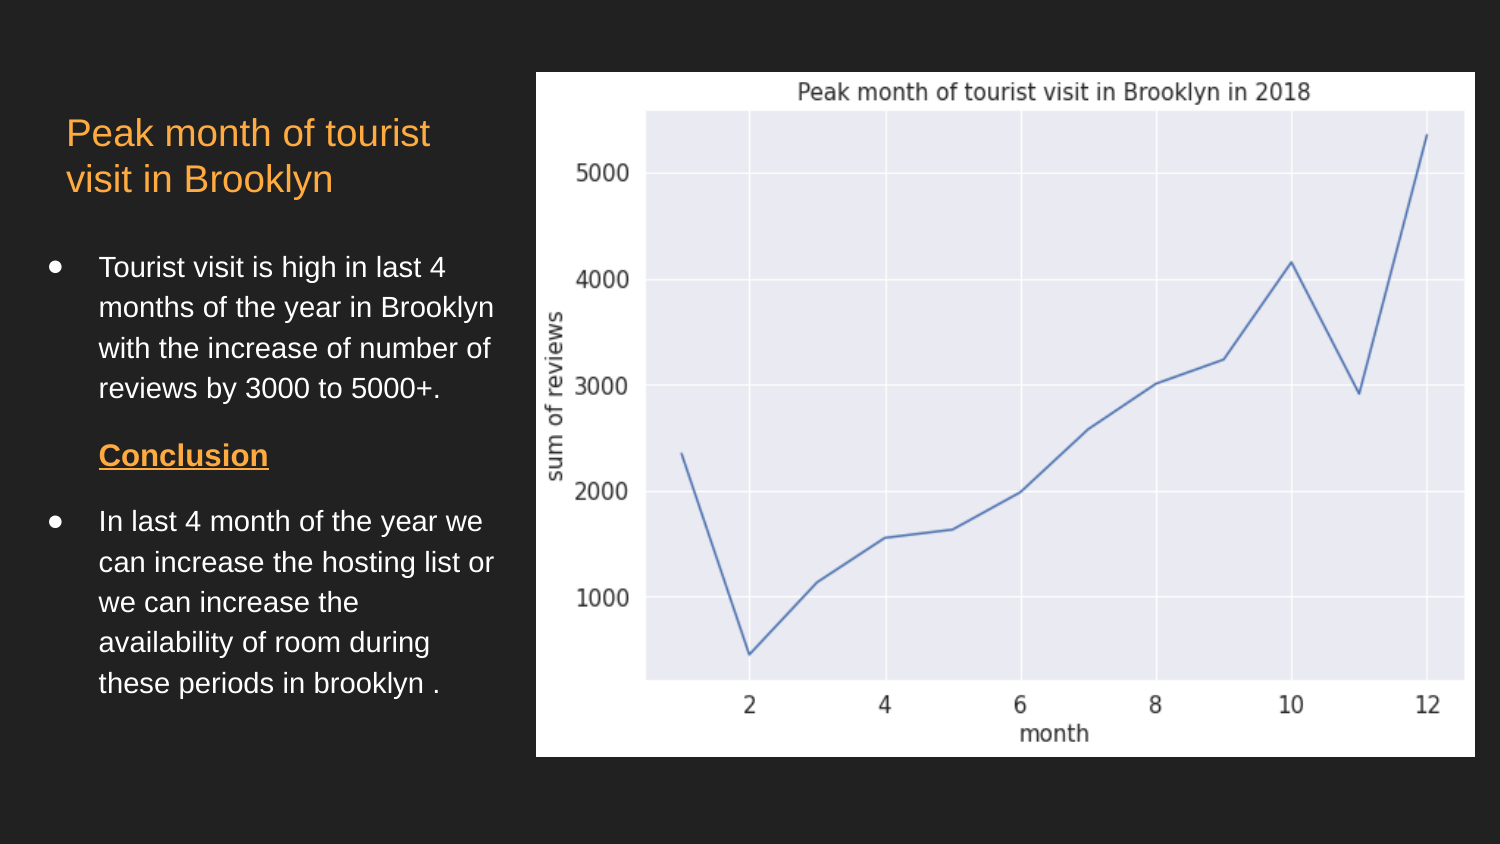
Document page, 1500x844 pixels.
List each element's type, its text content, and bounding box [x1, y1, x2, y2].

picture [536, 72, 1476, 757]
list Tourist visit is high in last 4 months of the year in Brooklyn with the increase of number of reviews by 3000 to 5000+. Conclusion In last 4 month of the year we can increase the hosting list or we can increase the availability of room during these periods in brooklyn . [8, 227, 512, 750]
title Peak month of tourist visit in Brooklyn [51, 91, 512, 216]
